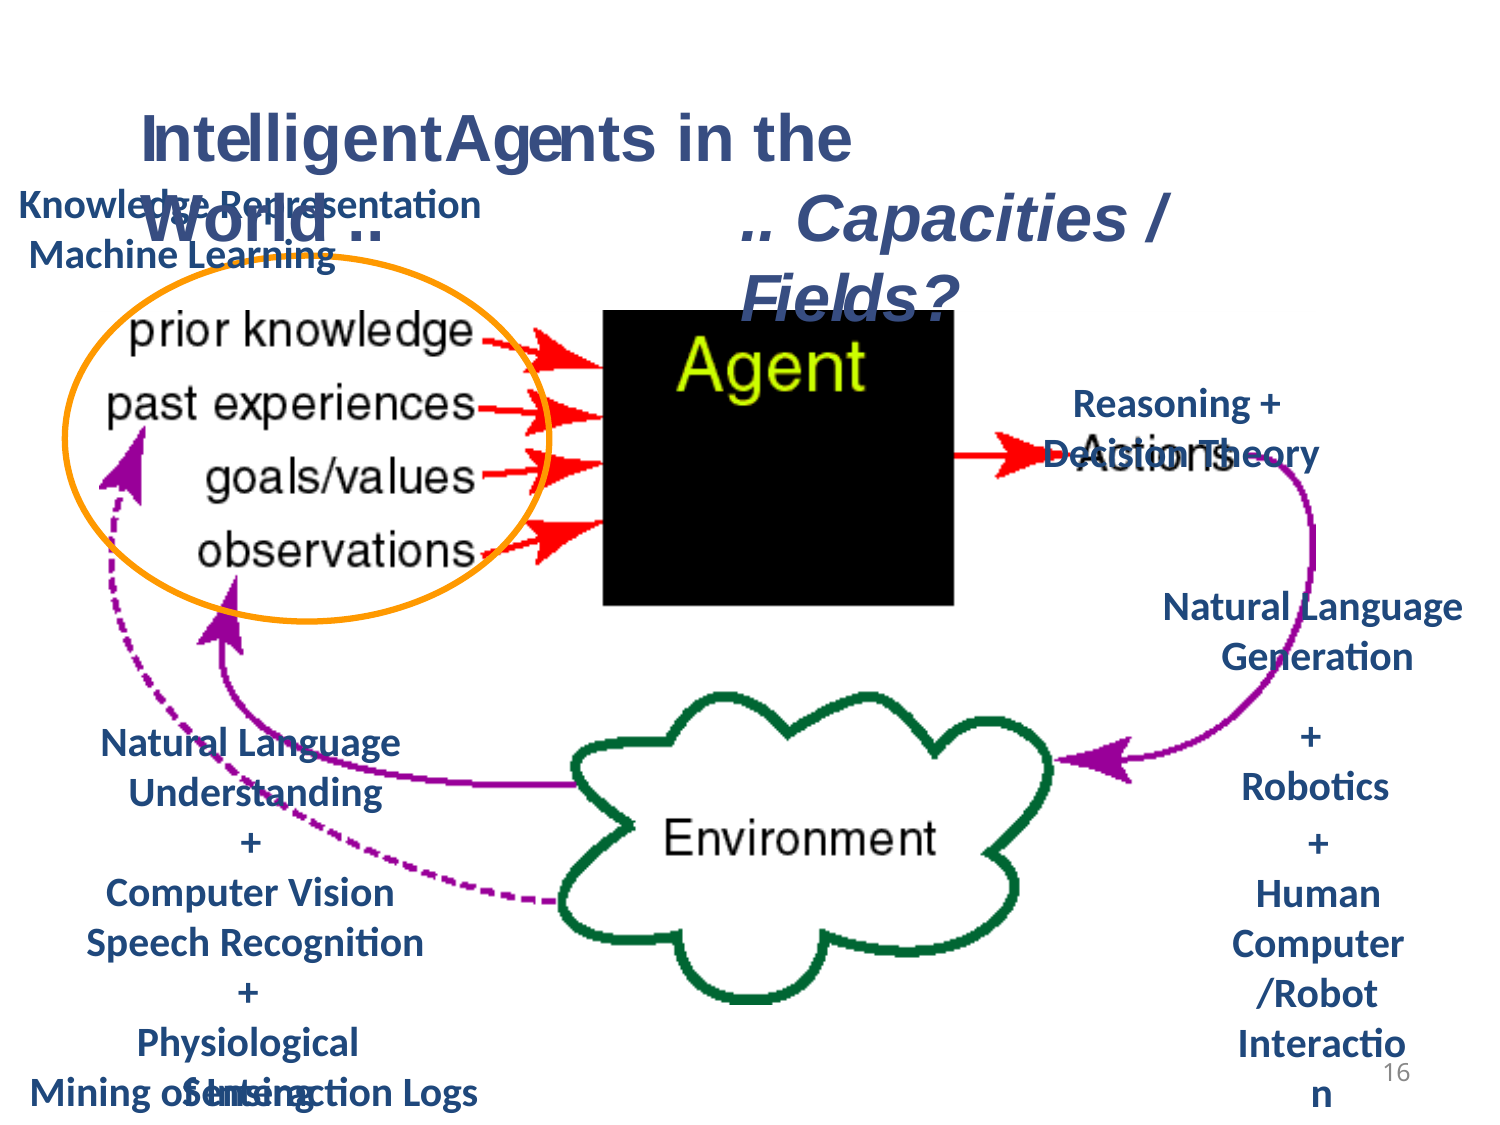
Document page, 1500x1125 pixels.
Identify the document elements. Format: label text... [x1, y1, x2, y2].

picture [99, 310, 1316, 1005]
title IntelligentAgents in the World .. [138, 92, 947, 283]
text_box .. Capacities / Fields? Reasoning + Decision Theory [738, 172, 1323, 476]
text_box Mining of Interaction Logs [27, 1073, 483, 1116]
text_box Knowledge Representation Machine Learning [16, 175, 138, 278]
text_box 16 [1380, 1054, 1413, 1087]
text_box Natural Language Understanding + Computer Vision Speech Recognition + Physiological Sensing [70, 712, 440, 1073]
text_box [64, 351, 94, 526]
text_box [135, 283, 479, 309]
text_box Natural Language Generation + Robotics + Human Computer /Robot Interaction [1159, 576, 1478, 1116]
